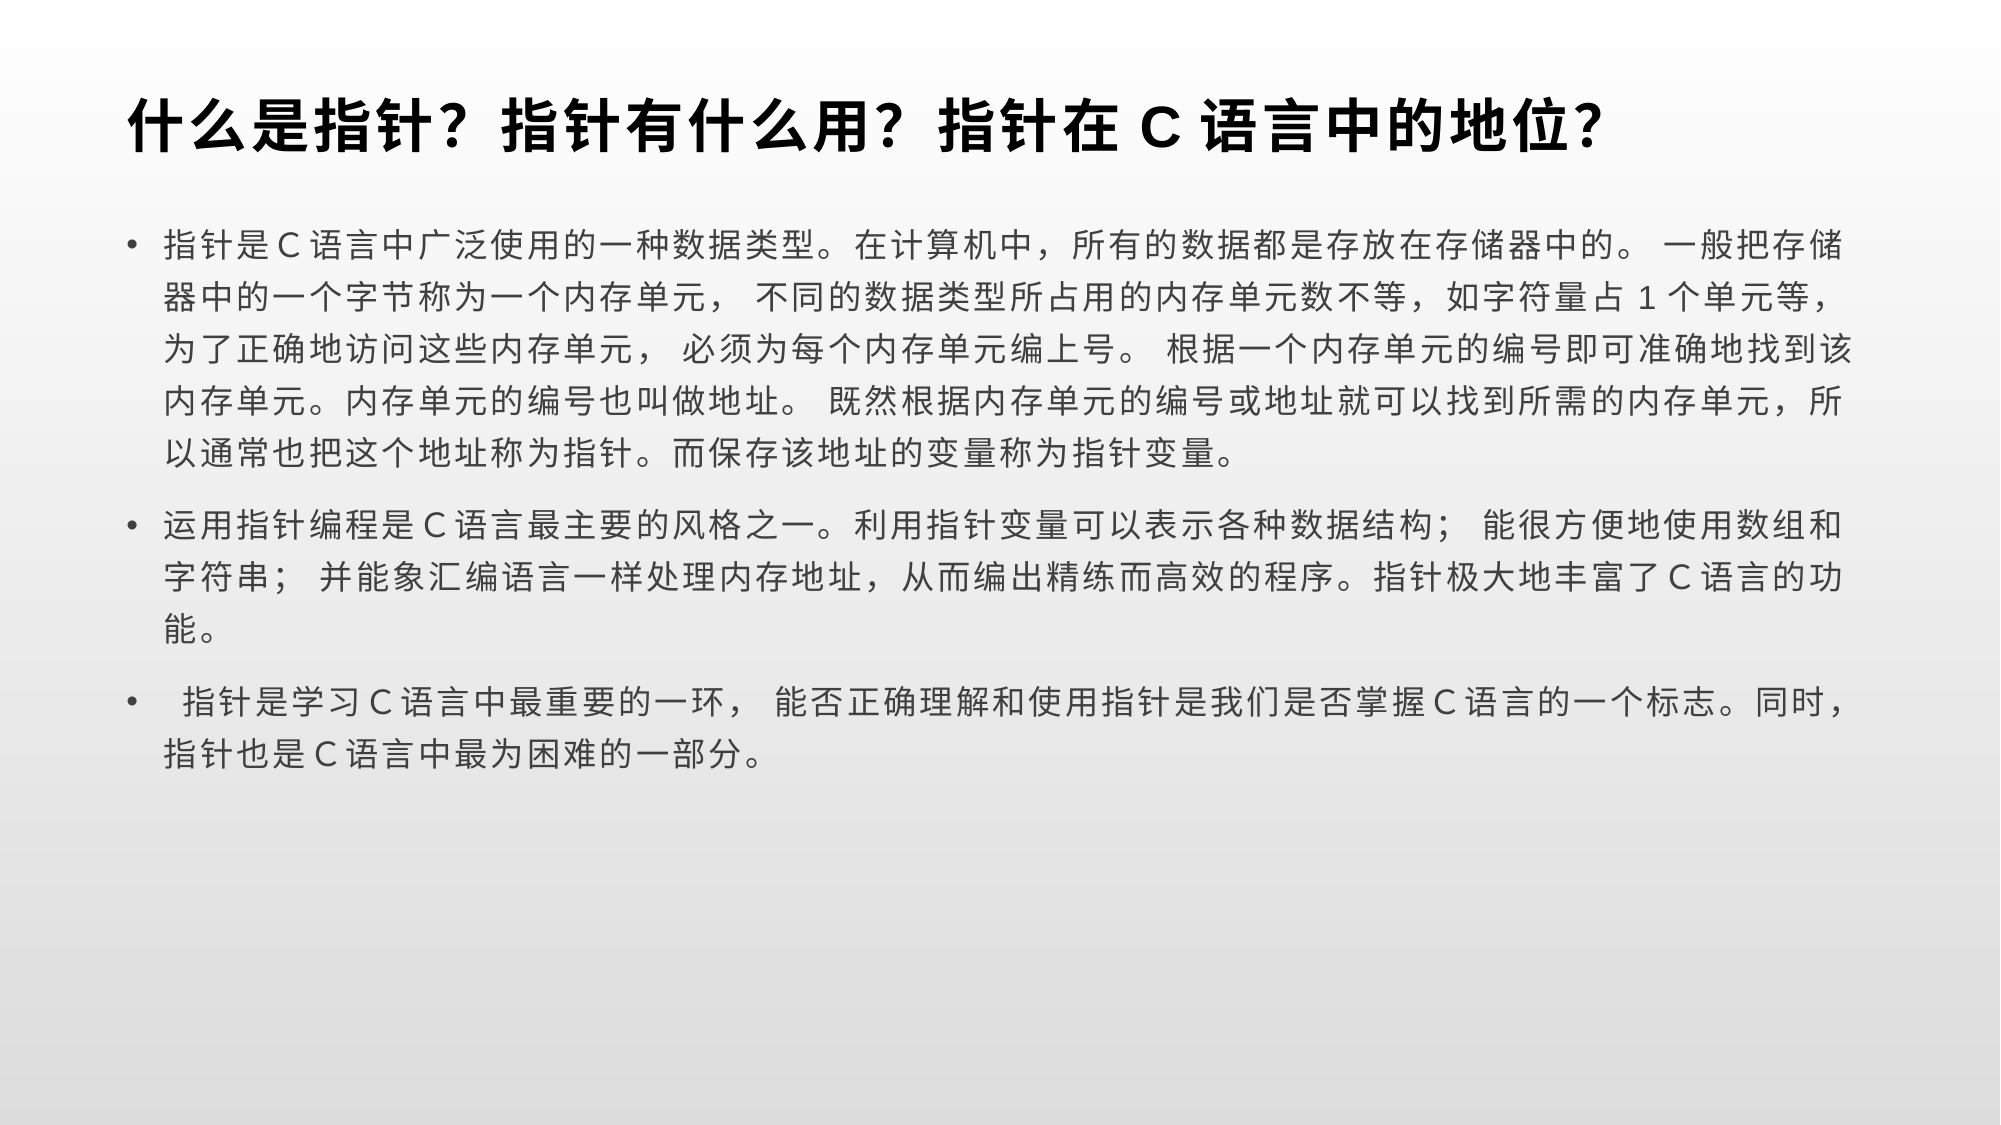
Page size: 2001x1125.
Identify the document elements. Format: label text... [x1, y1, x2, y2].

title 什么是指针？指针有什么用？指针在C语言中的地位？ [109, 70, 1891, 178]
list 指针是Ｃ语言中广泛使用的一种数据类型。在计算机中，所有的数据都是存放在存储器中的。 一般把存储器中的一个字节称为一个内存单元， 不同的数据类型所占用的内存单元数不等，如字符量占1个单元等，为了正确地访问这些内存单元， 必须为每个内存单元编上号。 根据一个内存单元的编号即可准确地找到该内存单元。内存单元的编号也叫做地址。 既然根据内存单元的编号或地址就可以找到所需的内存单元，所以通常也把这个地址称为指针。而保存该地址的变量称为指针变量。 运用指针编程是Ｃ语言最主要的风格之一。利用指针变量可以表示各种数据结构； 能很方便地使用数组和字符串； 并能象汇编语言一样处理内存地址，从而编出精练而高效的程序。指针极大地丰富了Ｃ语言的功能。 指针是学习Ｃ语言中最重要的一环， 能否正确理解和使用指针是我们是否掌握Ｃ语言的一个标志。同时， 指针也是Ｃ语言中最为困难的一部分。 [109, 212, 1891, 1040]
